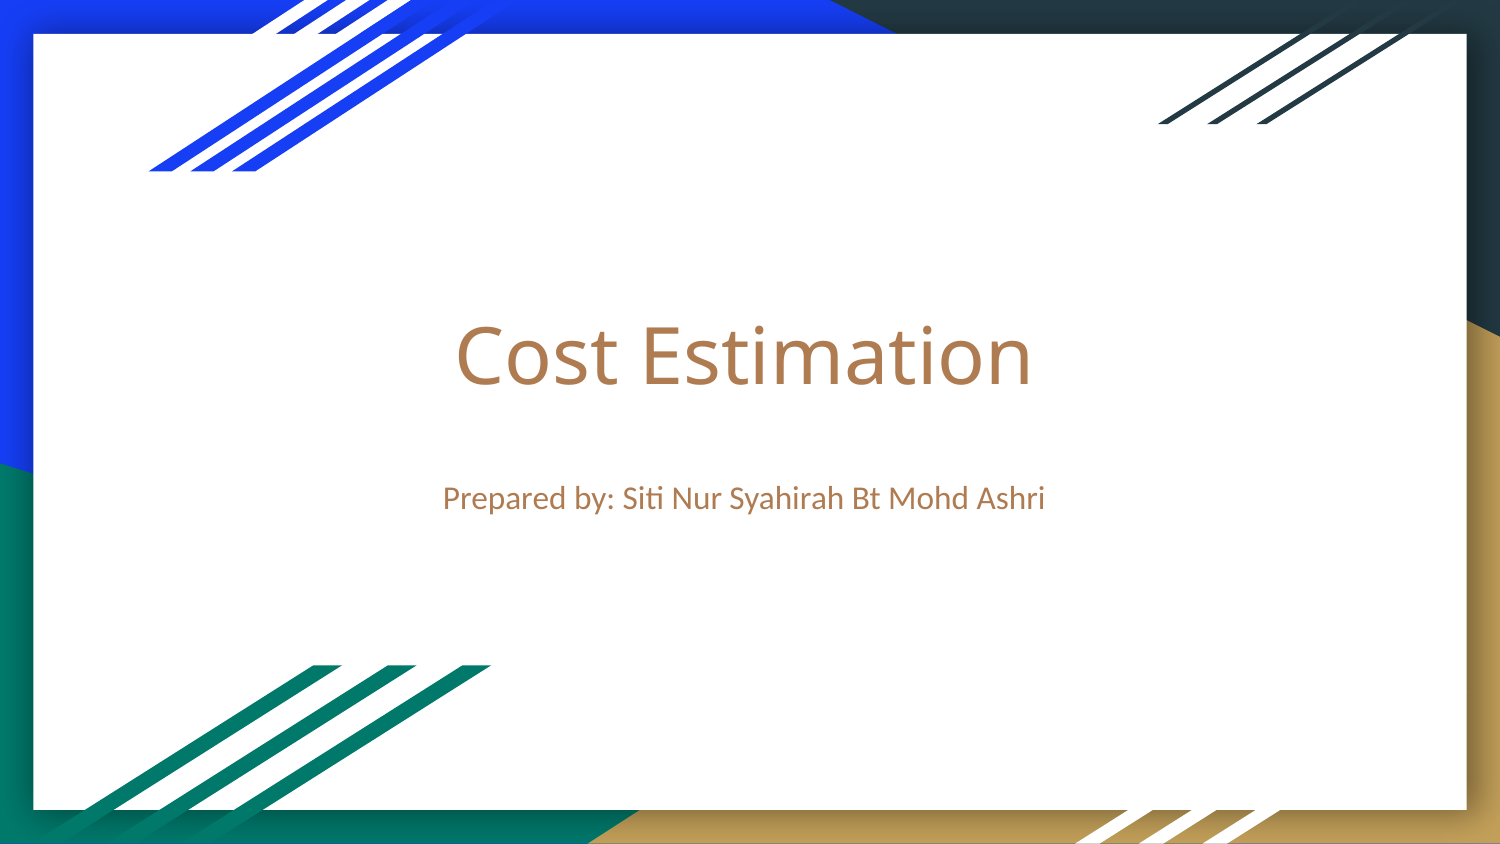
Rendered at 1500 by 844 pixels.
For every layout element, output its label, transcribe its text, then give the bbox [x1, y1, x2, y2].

title Cost Estimation [304, 234, 1185, 461]
subtitle Prepared by: Siti Nur Syahirah Bt Mohd Ashri [304, 461, 1185, 547]
